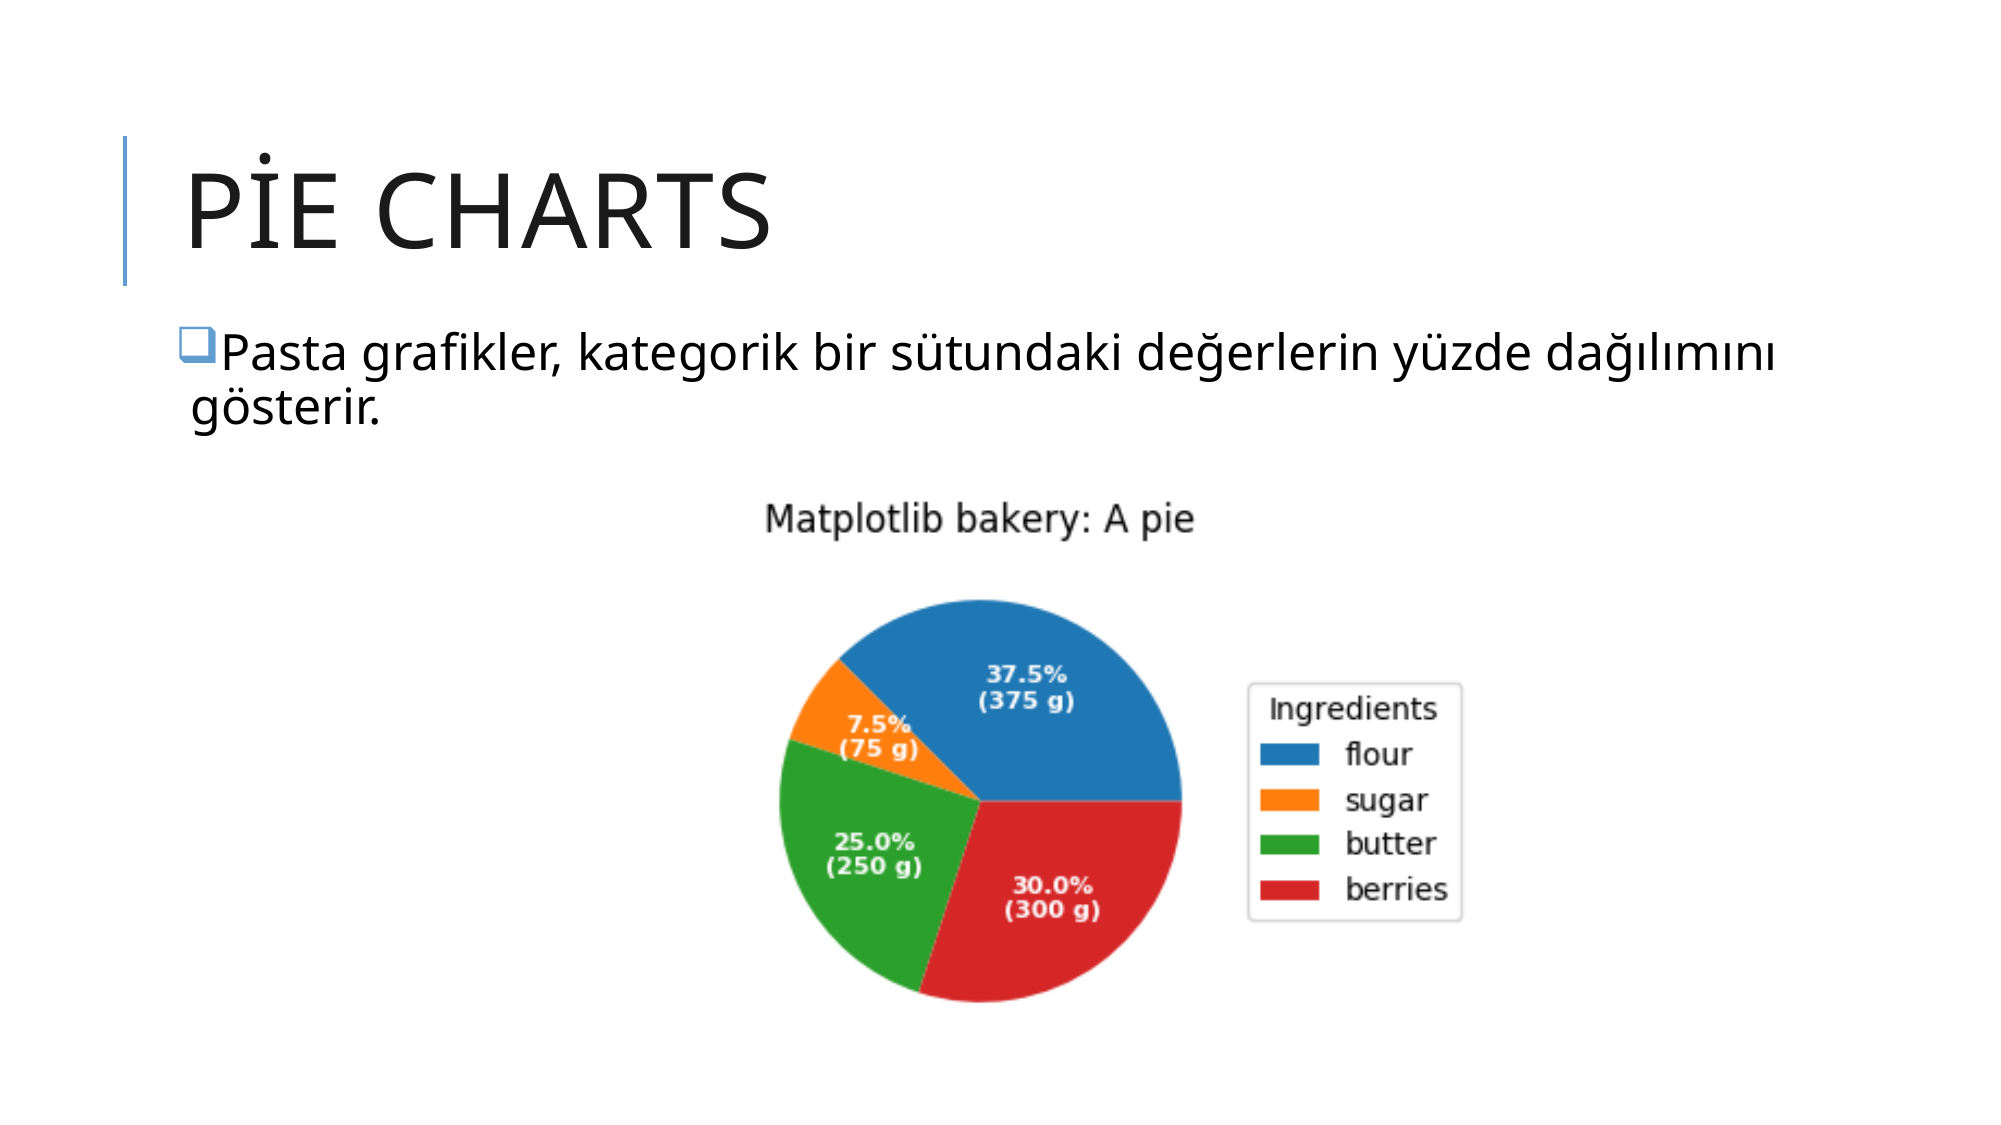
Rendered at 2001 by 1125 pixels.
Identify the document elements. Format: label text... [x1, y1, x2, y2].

title Pie Charts [168, 96, 1763, 319]
picture [312, 472, 1619, 1125]
list Pasta grafikler, kategorik bir sütundaki değerlerin yüzde dağılımını gösterir. [168, 319, 1943, 445]
